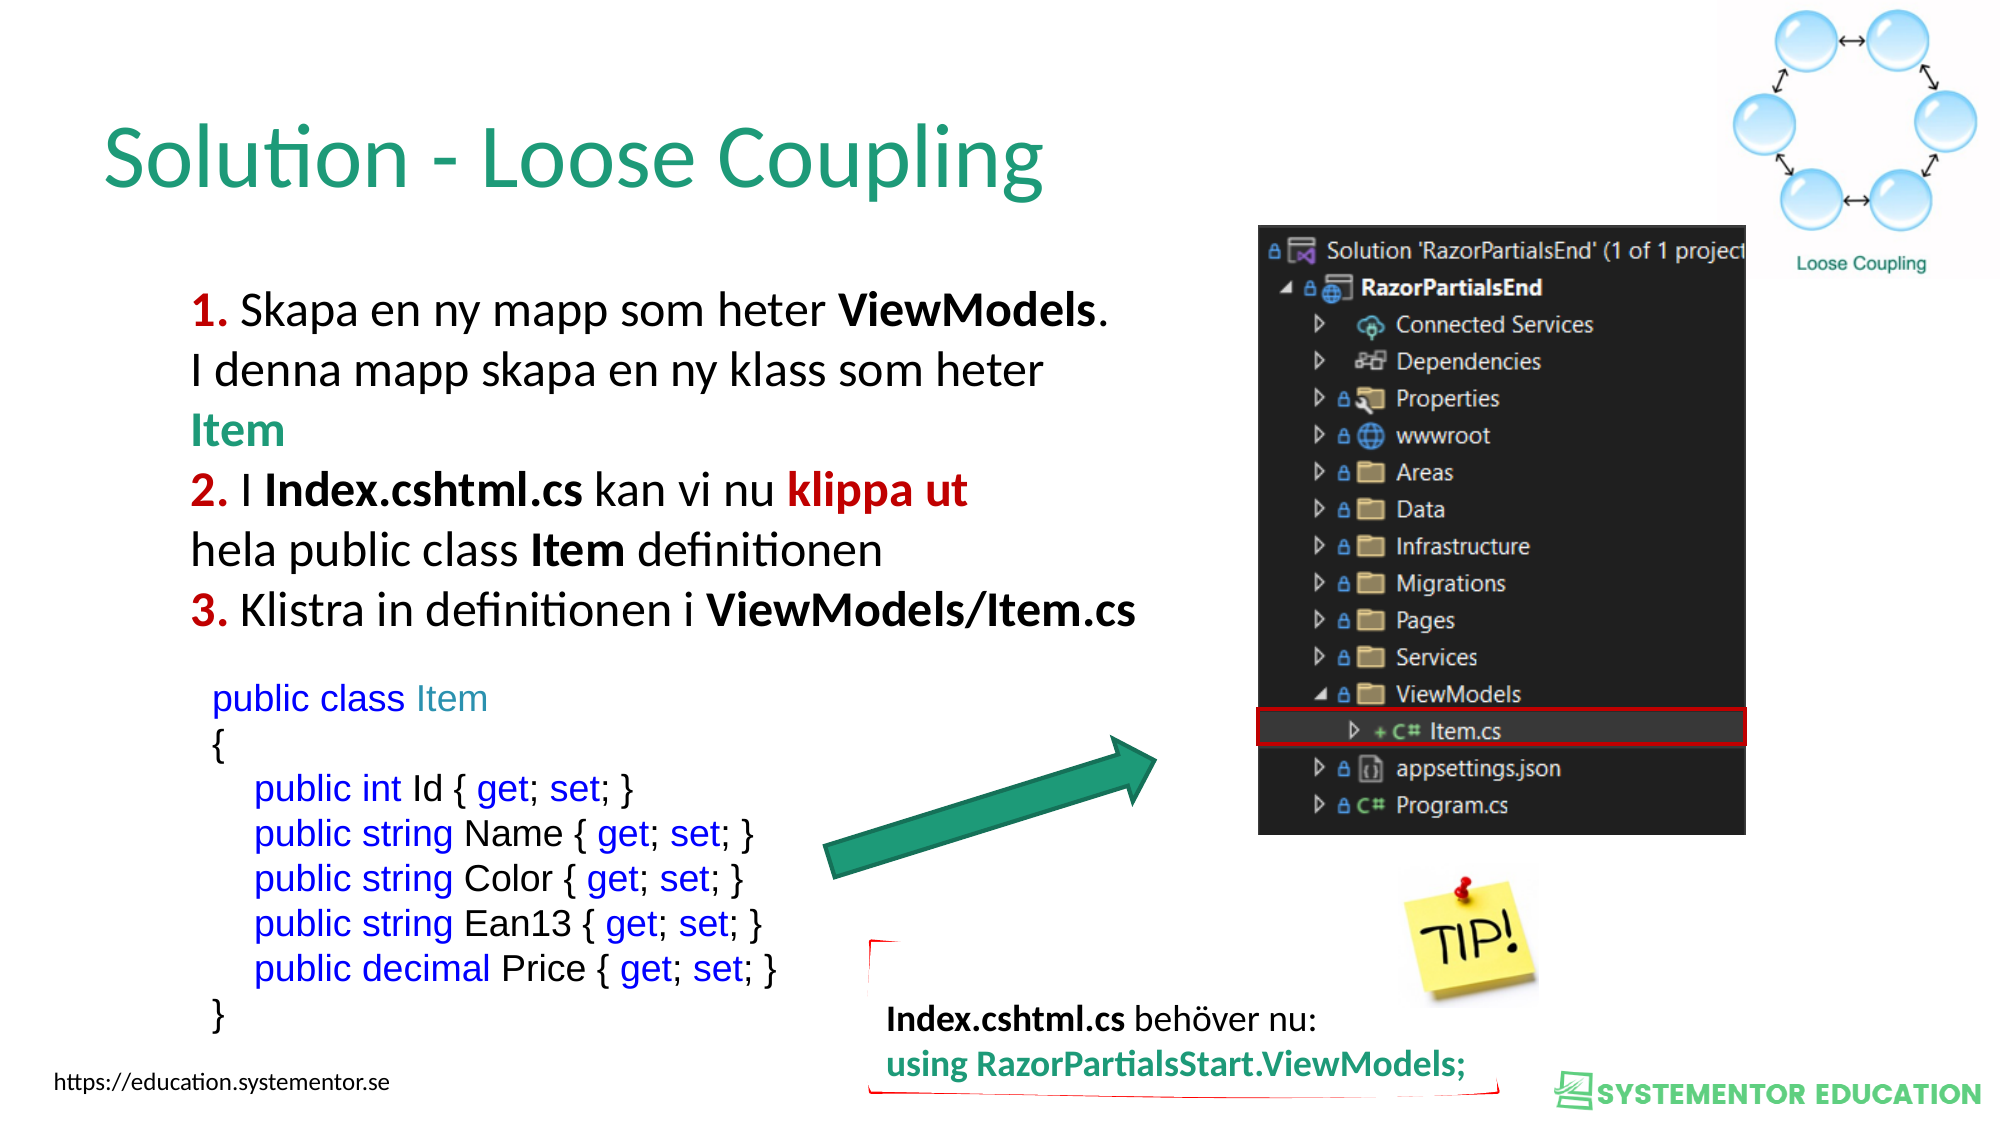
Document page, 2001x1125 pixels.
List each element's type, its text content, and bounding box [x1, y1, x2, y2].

text_box [822, 734, 1158, 880]
text_box 1. Skapa en ny mapp som heter ViewModels. I denna mapp skapa en ny klass som heter Item 2. I Index.cshtml.cs kan vi nu klippa ut hela public class Item definitionen 3. Klistra in definitionen i ViewModels/Item.cs [175, 268, 1163, 644]
text_box Solution - Loose Coupling [88, 88, 1624, 253]
text_box Index.cshtml.cs behöver nu: using RazorPartialsStart.ViewModels; [864, 941, 1498, 1098]
picture [1257, 0, 2000, 835]
picture [1545, 1058, 1995, 1125]
picture [1397, 863, 1539, 1008]
text_box public class Item { public int Id { get; set; } public string Name { get; set; } public string Color { get; set; } public string Ean13 { get; set; } public decimal Price { get; set; } } [155, 666, 823, 1042]
